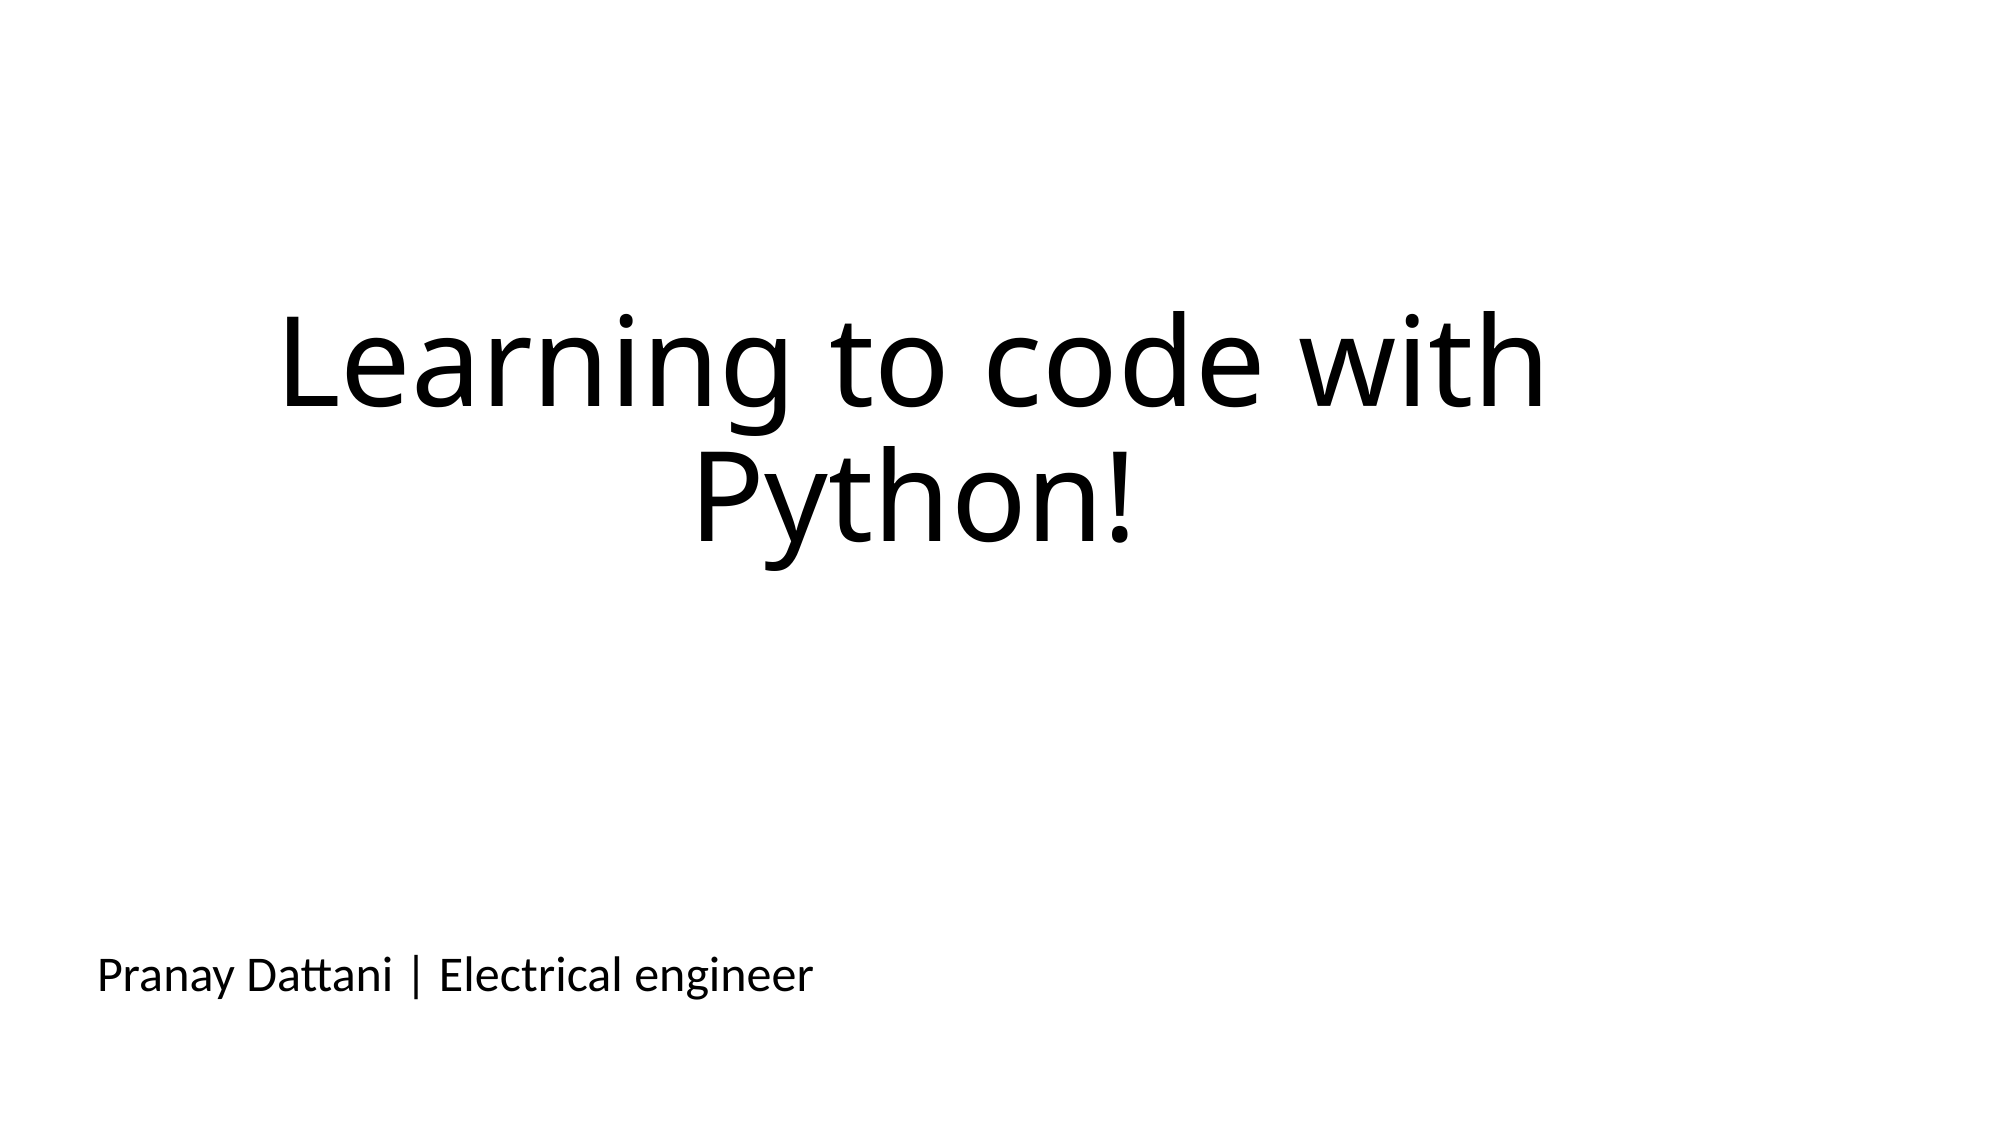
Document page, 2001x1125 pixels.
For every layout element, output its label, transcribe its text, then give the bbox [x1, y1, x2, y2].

subtitle Pranay Dattani | Electrical engineer [77, 940, 835, 1014]
title Learning to code with Python! [77, 184, 1750, 576]
